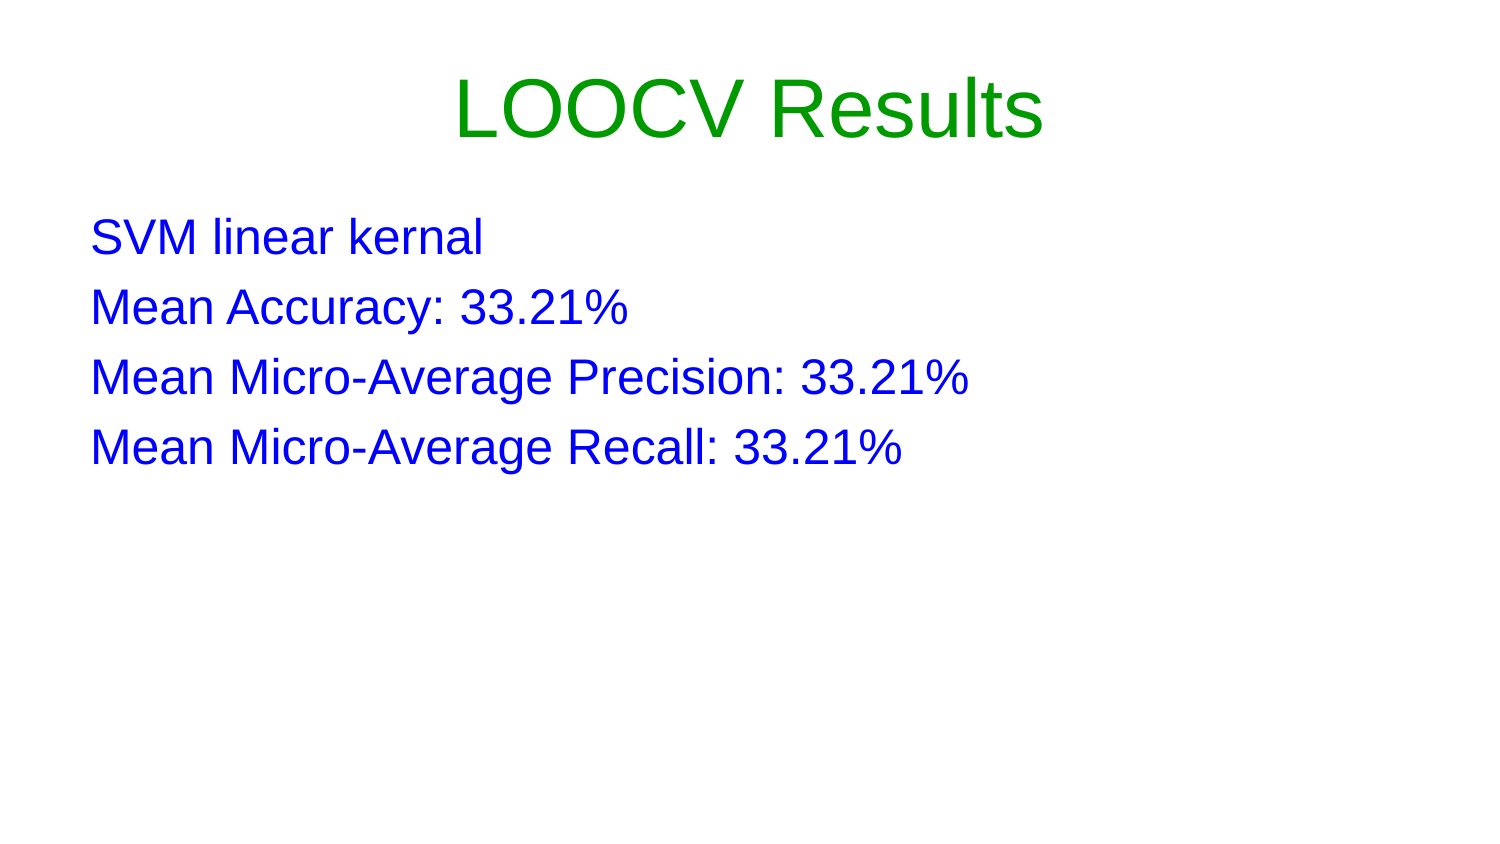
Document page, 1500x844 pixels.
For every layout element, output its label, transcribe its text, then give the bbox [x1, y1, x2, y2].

list SVM linear kernal Mean Accuracy: 33.21% Mean Micro-Average Precision: 33.21% Mean Micro-Average Recall: 33.21% [75, 196, 1425, 754]
title LOOCV Results [75, 33, 1425, 175]
